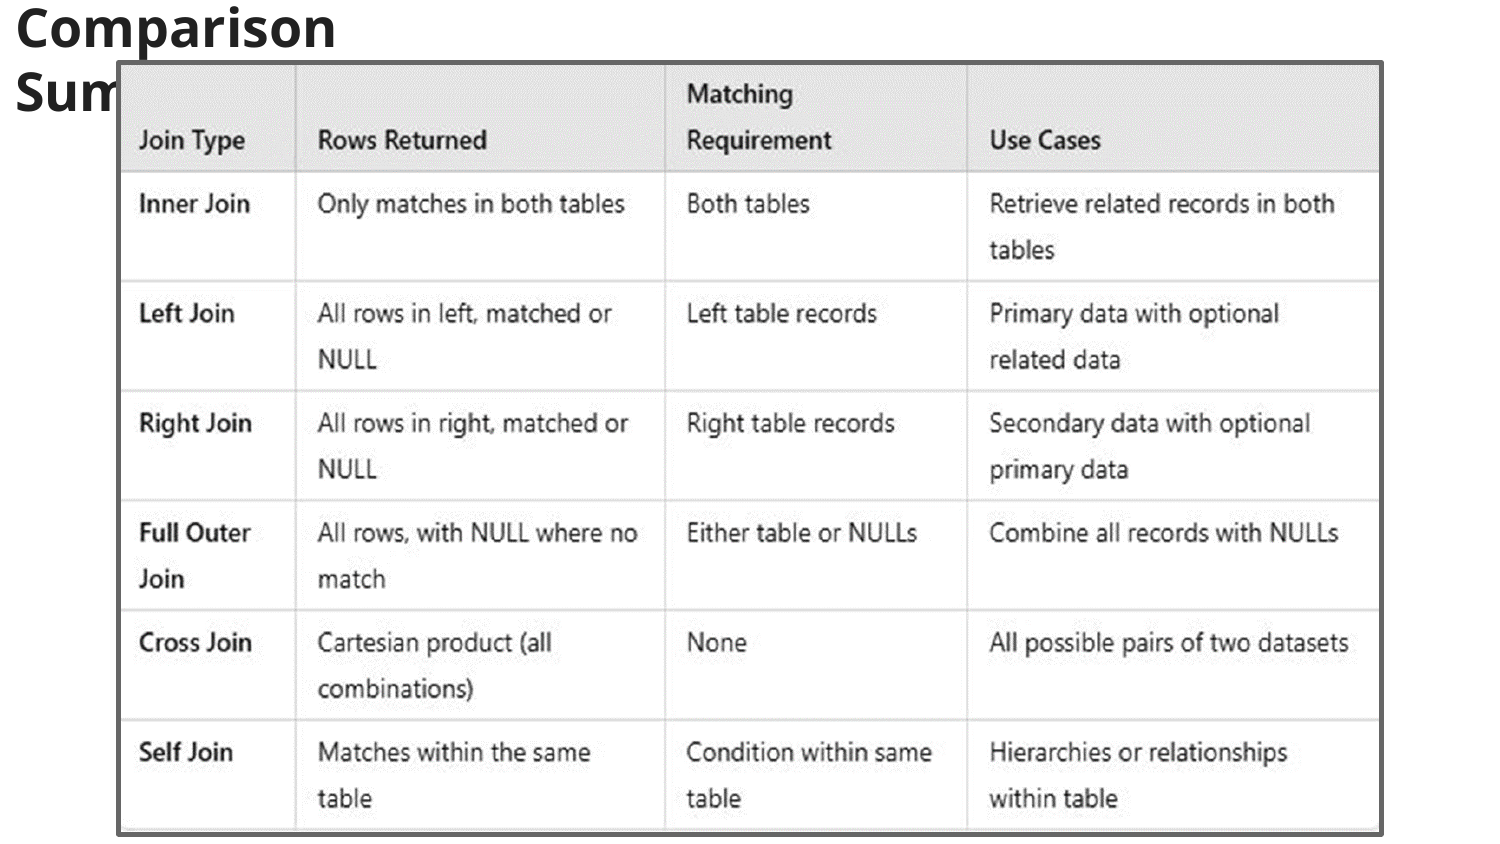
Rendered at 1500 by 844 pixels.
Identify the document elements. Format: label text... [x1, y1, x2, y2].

title Comparison Summary :- [0, 0, 518, 51]
picture [120, 64, 1380, 833]
